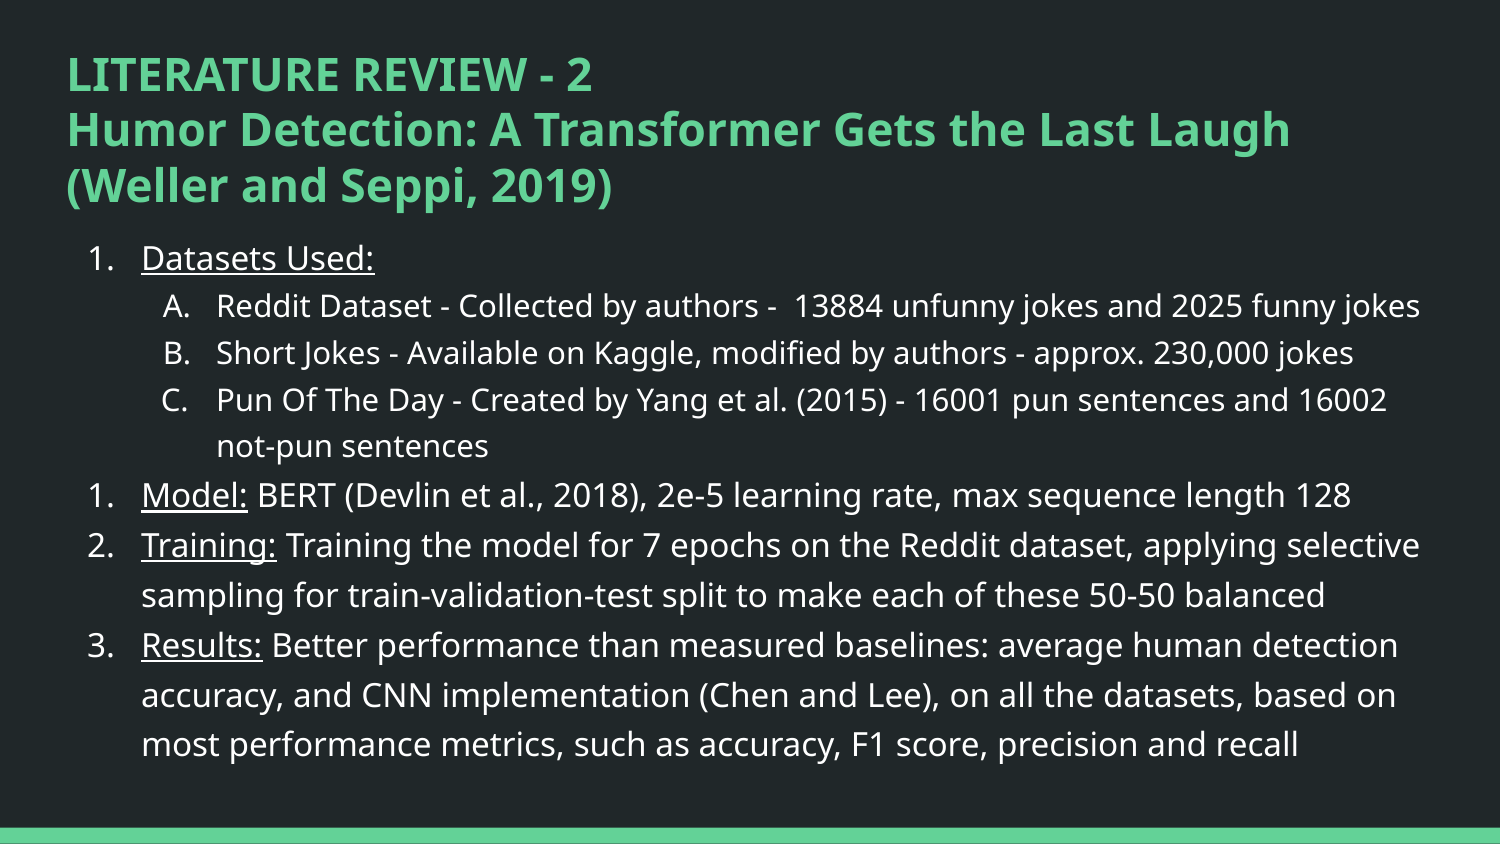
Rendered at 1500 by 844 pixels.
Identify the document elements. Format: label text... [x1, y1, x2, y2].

list Datasets Used: Reddit Dataset - Collected by authors - 13884 unfunny jokes and 2025 funny jokes Short Jokes - Available on Kaggle, modified by authors - approx. 230,000 jokes Pun Of The Day - Created by Yang et al. (2015) - 16001 pun sentences and 16002 not-pun sentences Model: BERT (Devlin et al., 2018), 2e-5 learning rate, max sequence length 128 Training: Training the model for 7 epochs on the Reddit dataset, applying selective sampling for train-validation-test split to make each of these 50-50 balanced Results: Better performance than measured baselines: average human detection accuracy, and CNN implementation (Chen and Lee), on all the datasets, based on most performance metrics, such as accuracy, F1 score, precision and recall [51, 212, 1449, 773]
title LITERATURE REVIEW - 2 Humor Detection: A Transformer Gets the Last Laugh (Weller and Seppi, 2019) [51, 30, 1449, 189]
